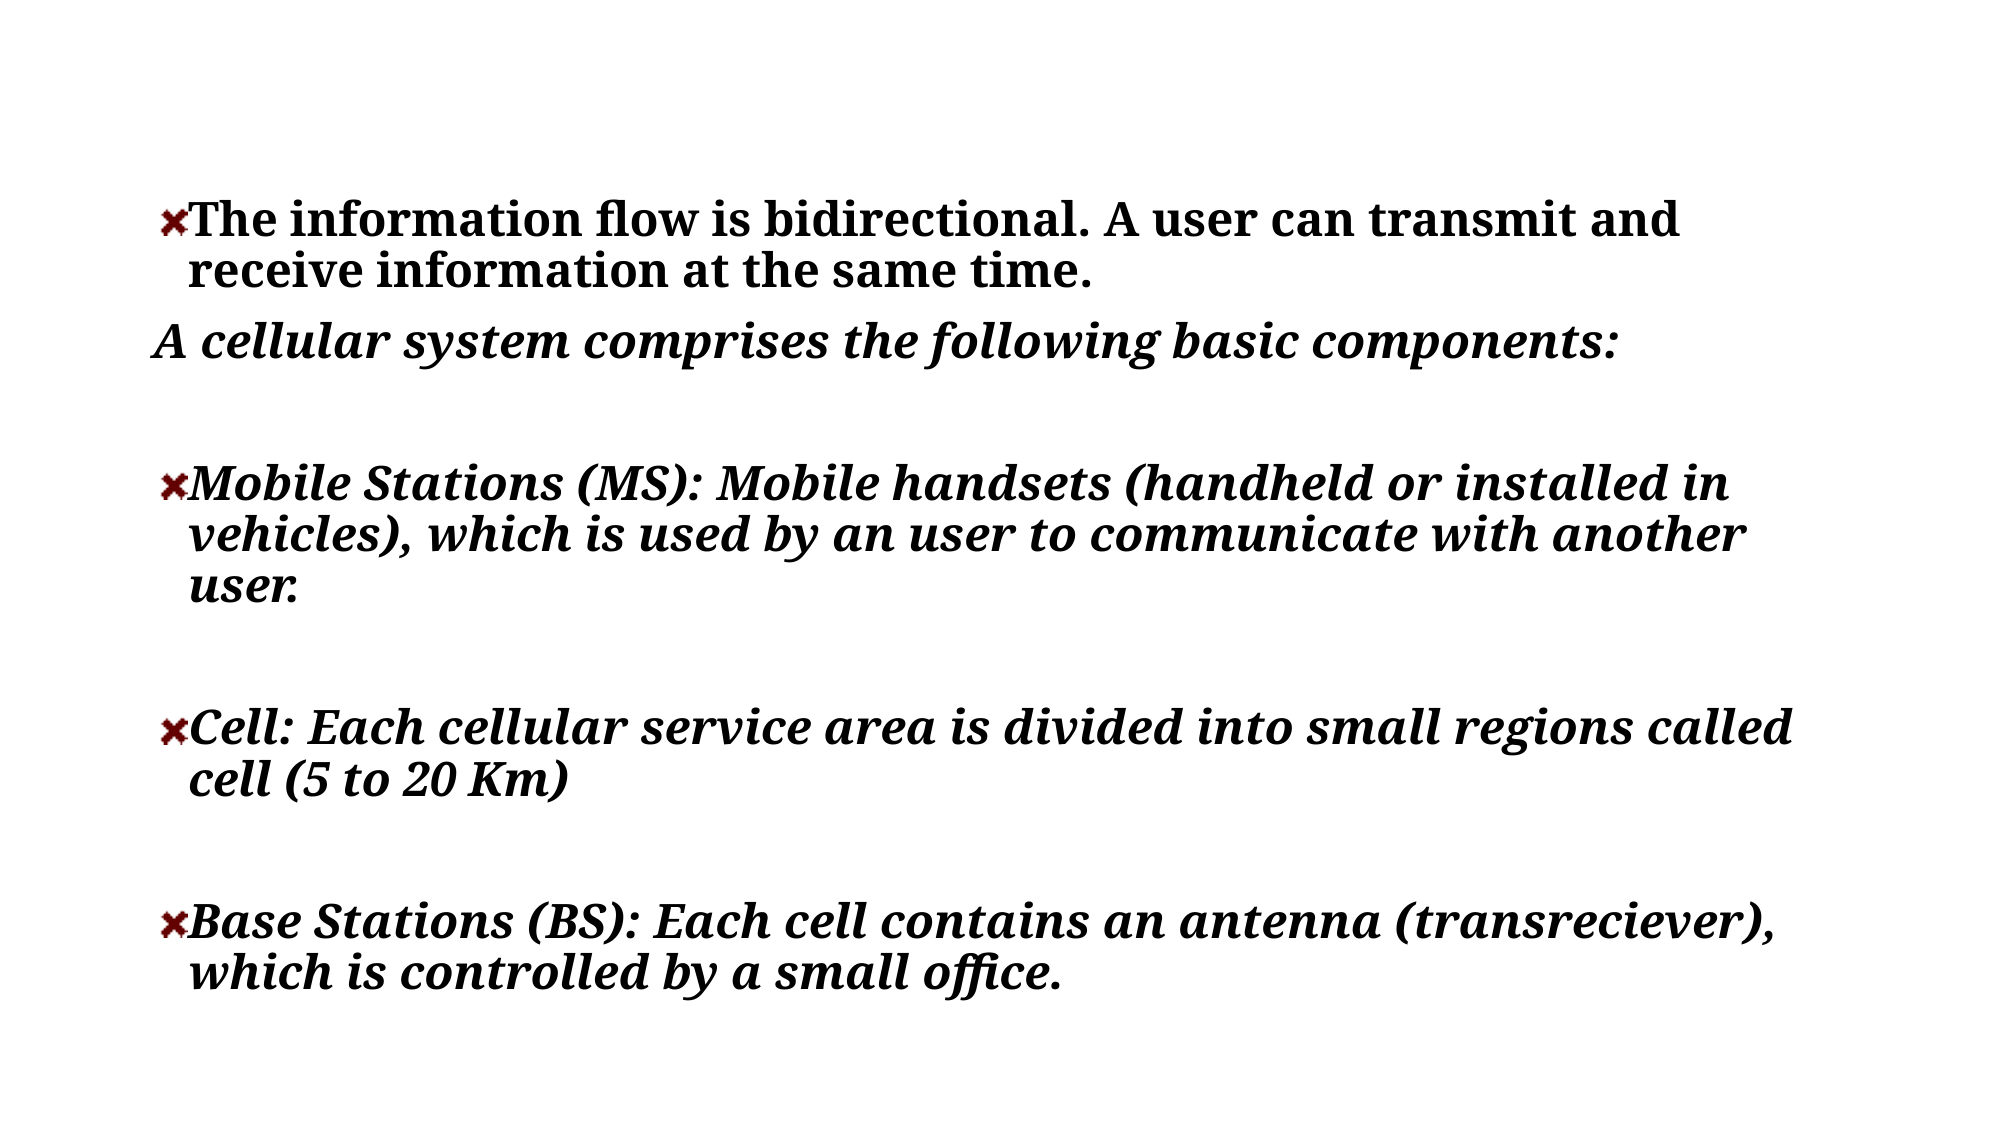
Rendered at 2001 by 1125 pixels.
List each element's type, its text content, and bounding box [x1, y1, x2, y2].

picture [152, 709, 188, 745]
picture [152, 200, 188, 236]
picture [152, 464, 188, 500]
list The information flow is bidirectional. A user can transmit and receive information at the same time. A cellular system comprises the following basic components: Mobile Stations (MS): Mobile handsets (handheld or installed in vehicles), which is used by an user to communicate with another user. Cell: Each cellular service area is divided into small regions called cell (5 to 20 Km) Base Stations (BS): Each cell contains an antenna (transreciever), which is controlled by a small office. [137, 188, 1863, 1014]
picture [152, 902, 188, 938]
